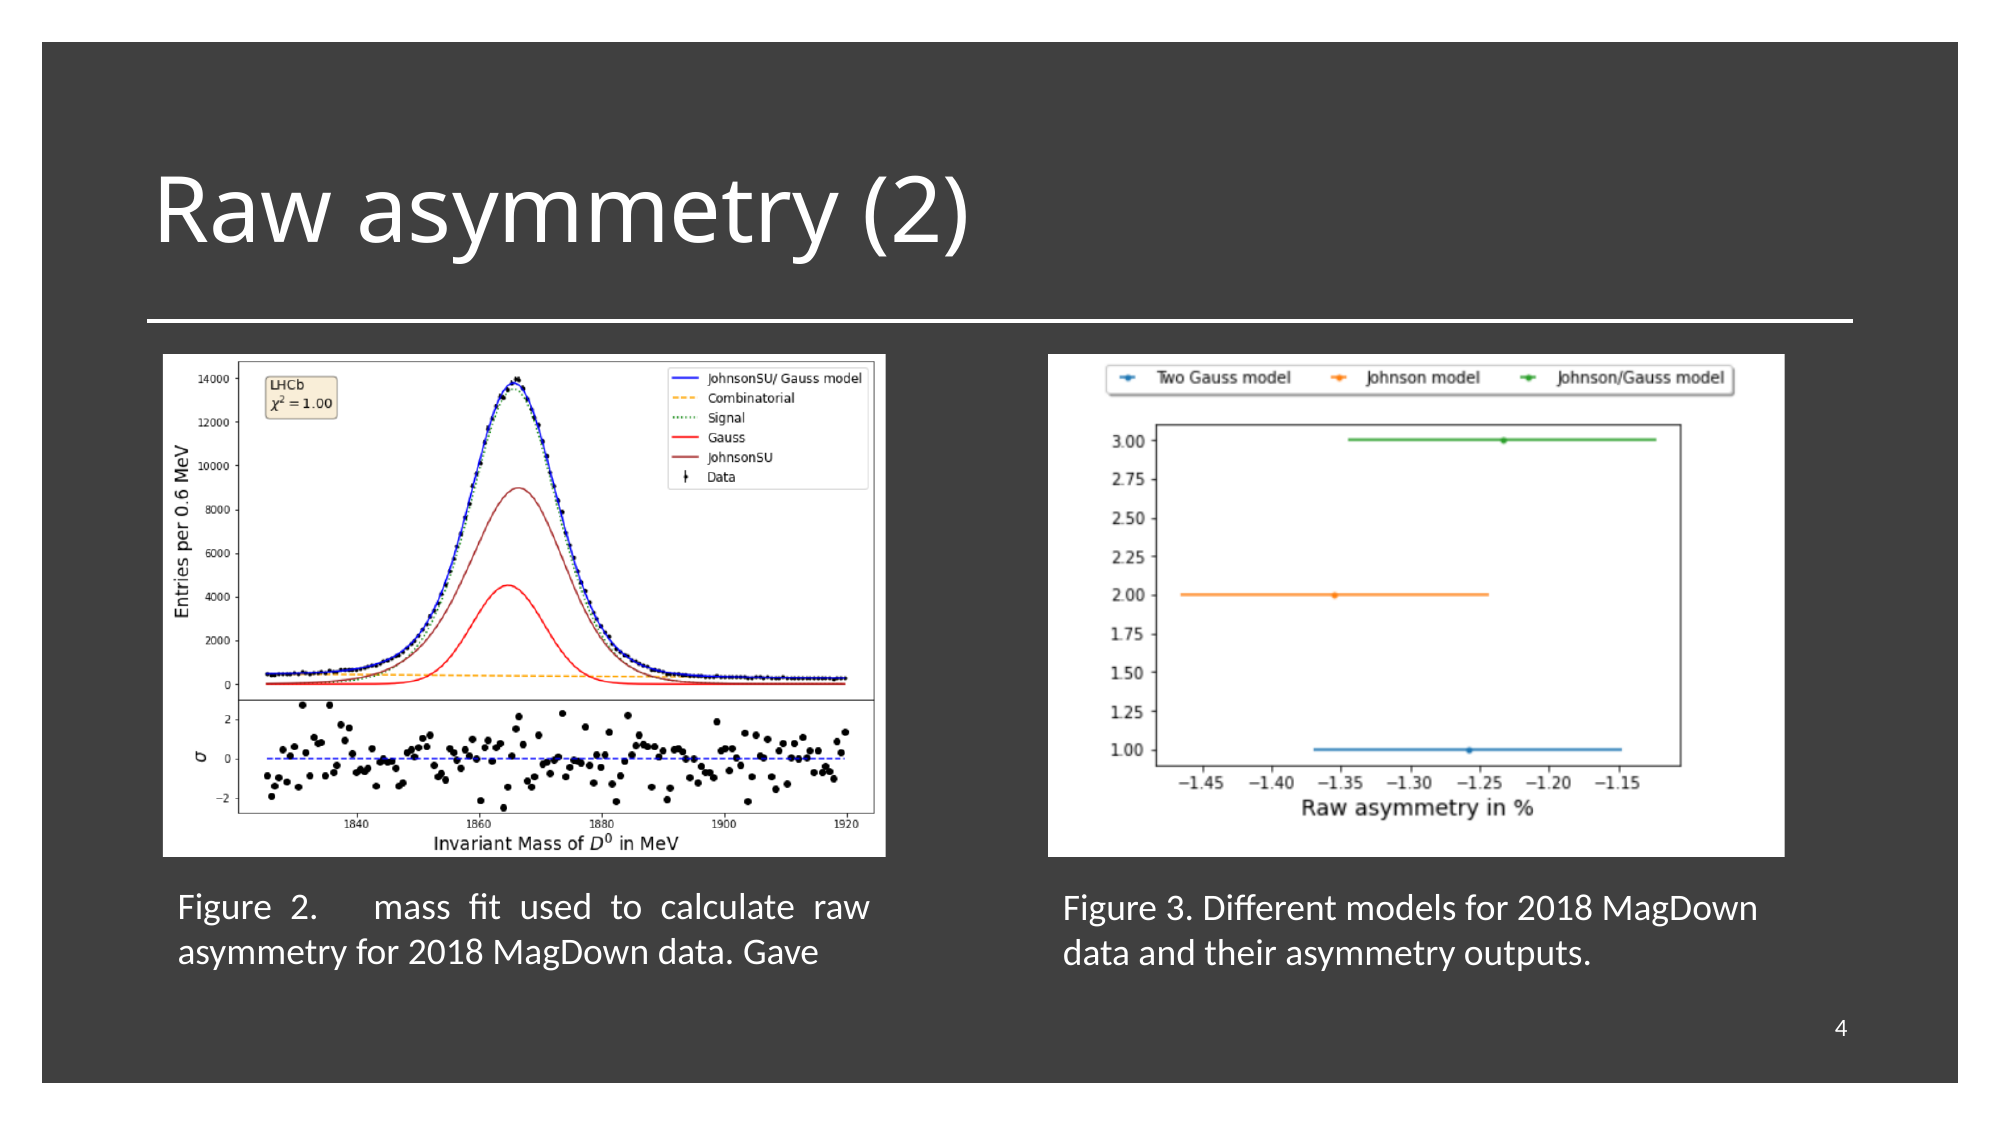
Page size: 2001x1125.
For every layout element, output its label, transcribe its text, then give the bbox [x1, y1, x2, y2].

text_box Figure 3. Different models for 2018 MagDown data and their asymmetry outputs. [1048, 875, 1785, 980]
slide_number 4 [1412, 996, 1863, 1057]
text_box [52, 51, 1948, 1073]
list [162, 354, 886, 857]
picture [1048, 354, 1785, 857]
title Raw asymmetry (2) [137, 103, 1863, 322]
